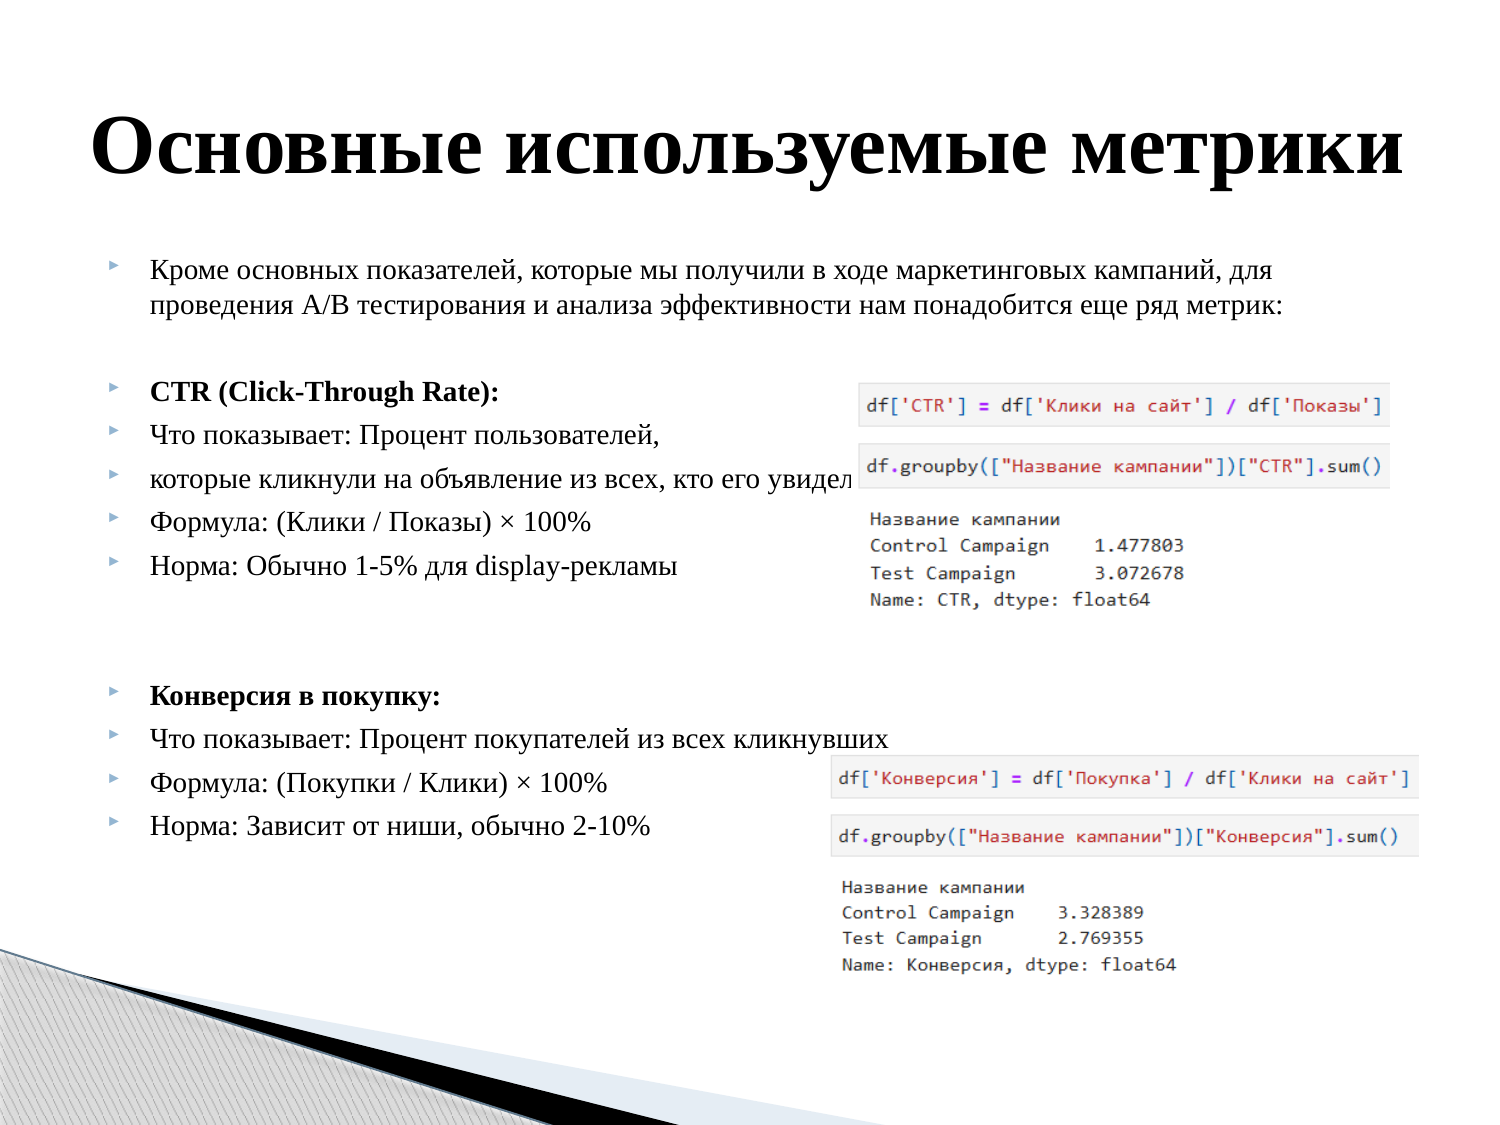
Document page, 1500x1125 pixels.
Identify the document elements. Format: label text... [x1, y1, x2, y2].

list Кроме основных показателей, которые мы получили в ходе маркетинговых кампаний, для проведения А/В тестирования и анализа эффективности нам понадобится еще ряд метрик: CTR (Click-Through Rate): Что показывает: Процент пользователей, которые кликнули на объявление из всех, кто его увидел Формула: (Клики / Показы) × 100% Норма: Обычно 1-5% для display-рекламы Конверсия в покупку: Что показывает: Процент покупателей из всех кликнувших Формула: (Покупки / Клики) × 100% Норма: Зависит от ниши, обычно 2-10% [75, 243, 1425, 986]
picture [850, 374, 1391, 622]
title Основные используемые метрики [75, 45, 1425, 233]
picture [820, 749, 1419, 985]
